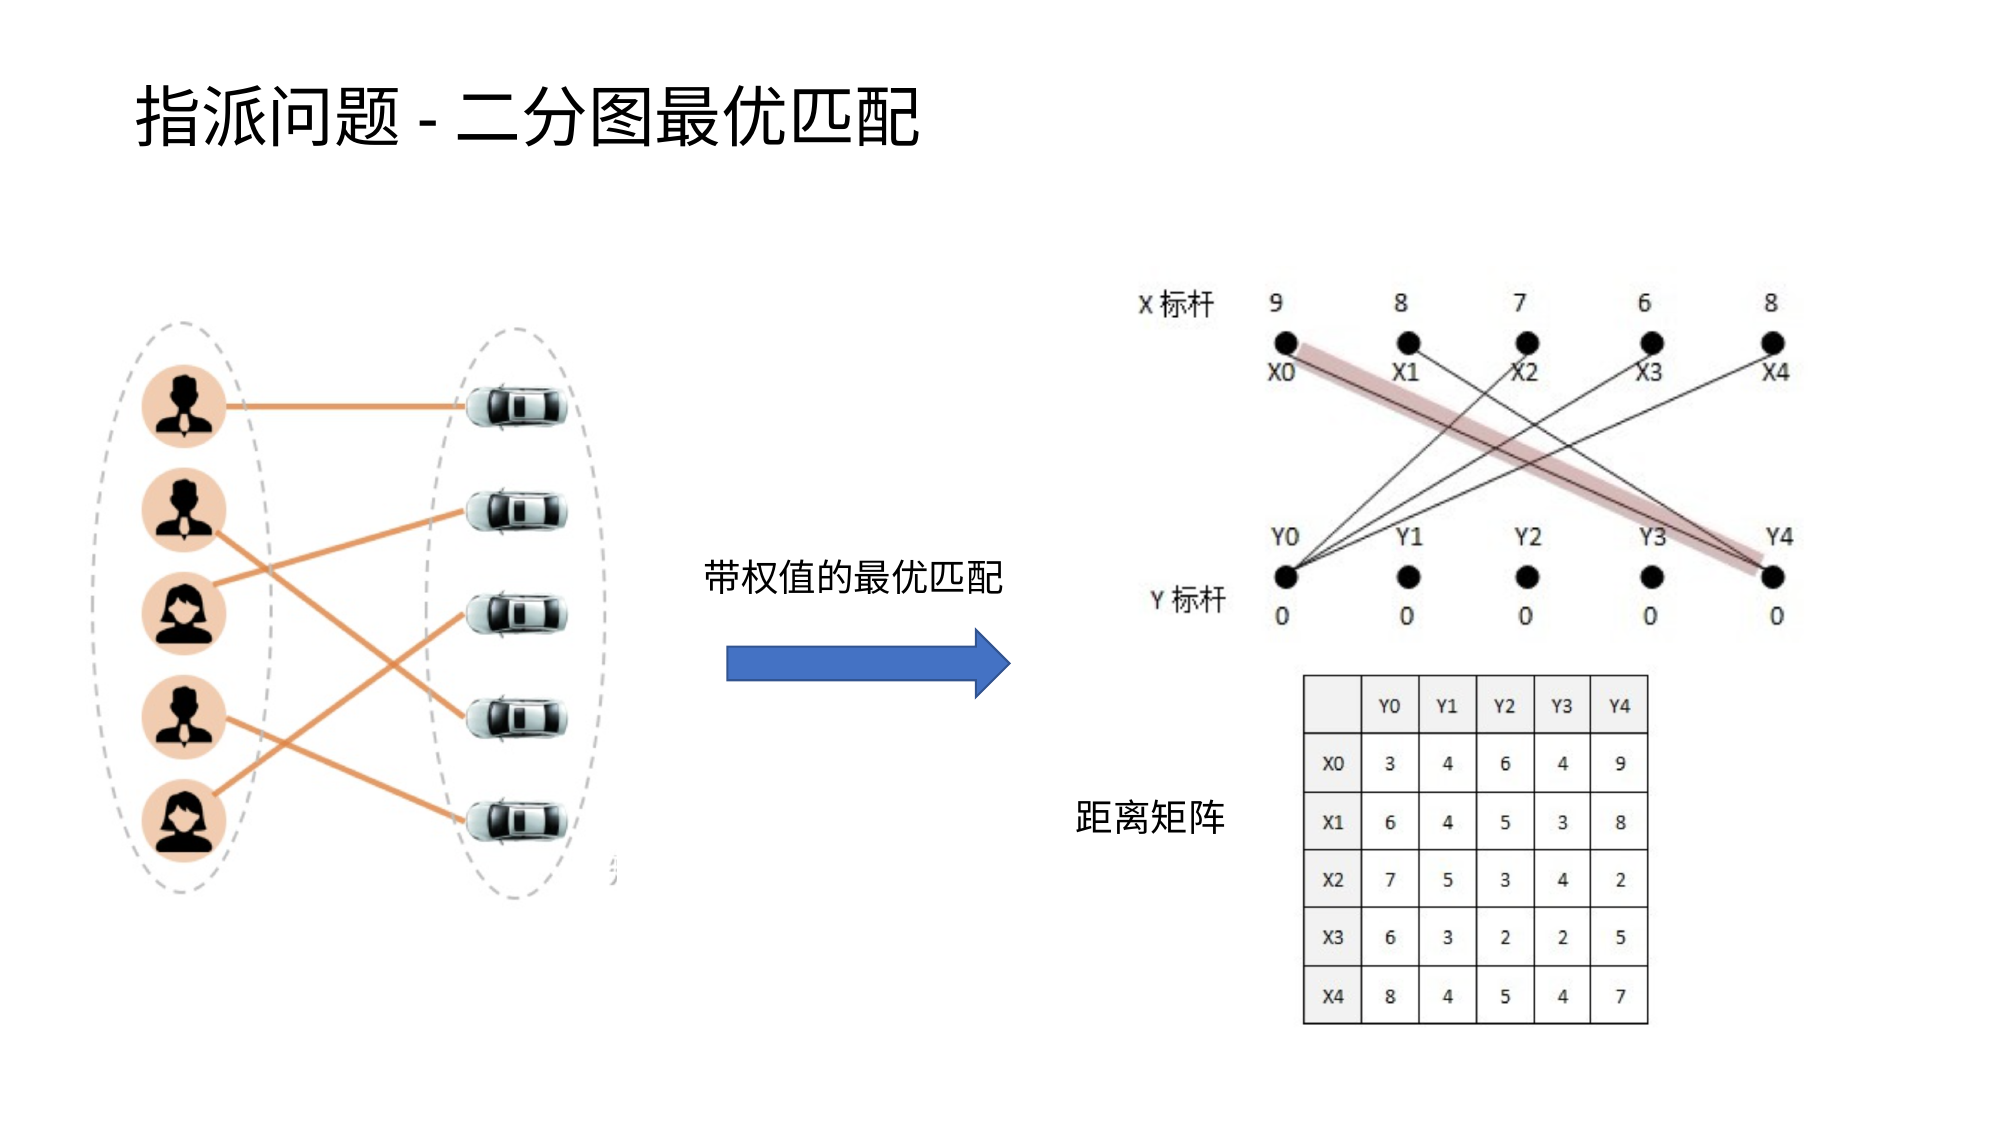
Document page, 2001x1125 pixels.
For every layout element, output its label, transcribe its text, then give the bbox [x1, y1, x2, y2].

picture [64, 299, 617, 914]
picture [1090, 241, 1946, 1031]
text_box 距离矩阵 [1060, 786, 1241, 847]
text_box [726, 627, 1012, 700]
text_box 指派问题-二分图最优匹配 [119, 67, 937, 162]
text_box 带权值的最优匹配 [688, 546, 1019, 606]
